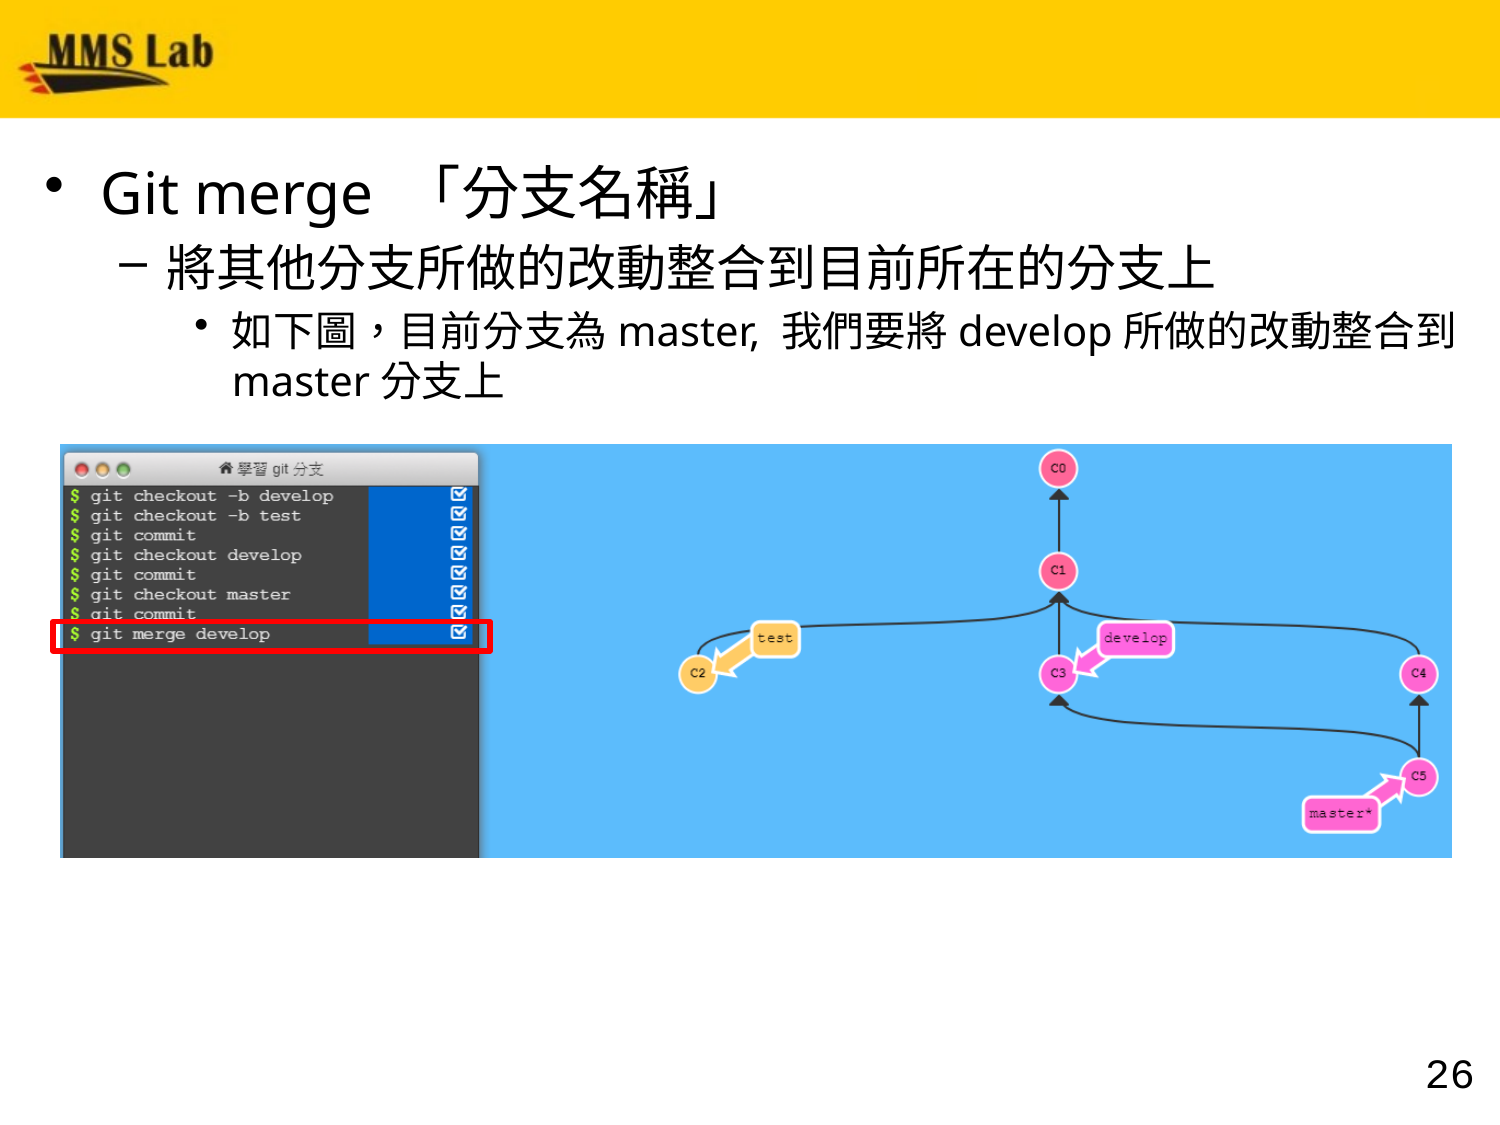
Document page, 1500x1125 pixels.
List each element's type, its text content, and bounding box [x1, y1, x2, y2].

picture [0, 0, 1500, 1096]
slide_number 26 [1139, 1039, 1491, 1118]
list Git merge 「分支名稱」 將其他分支所做的改動整合到目前所在的分支上 如下圖，目前分支為master, 我們要將develop所做的改動整合到master分支上 [29, 148, 1483, 1022]
